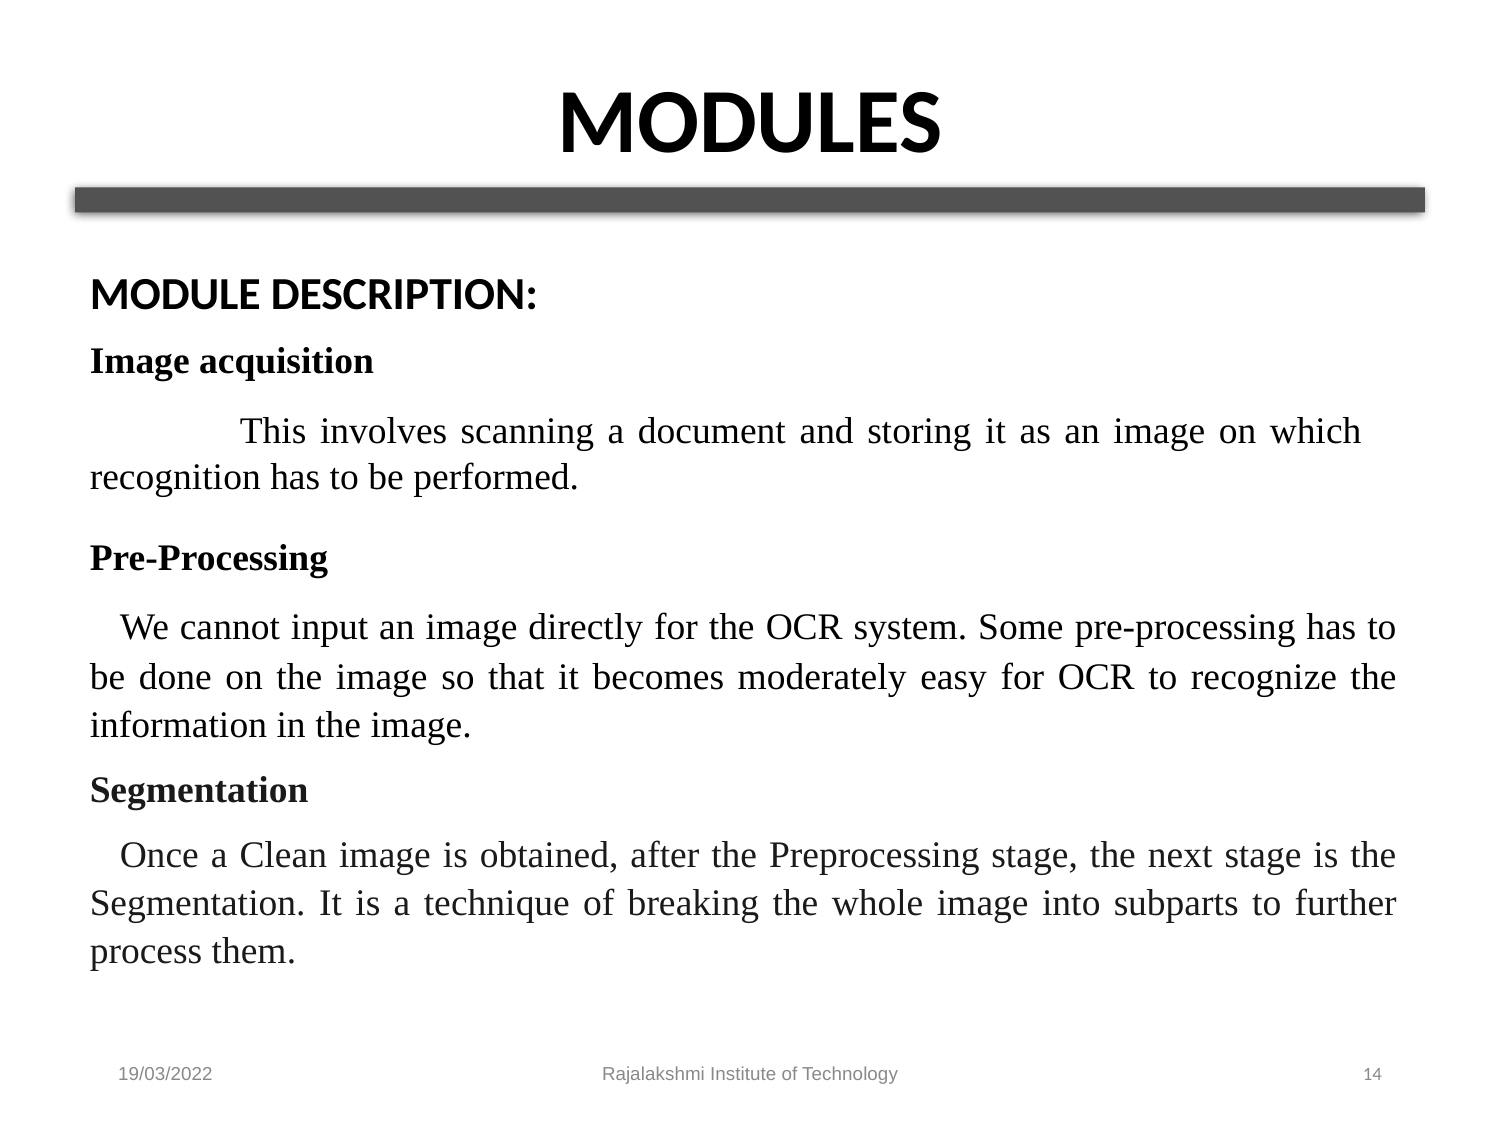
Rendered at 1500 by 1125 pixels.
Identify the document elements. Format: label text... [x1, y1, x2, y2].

text_box 19/03/2022 [103, 1042, 441, 1103]
text_box [75, 187, 1425, 213]
text_box Rajalakshmi Institute of Technology [496, 1054, 1004, 1103]
text_box 14 [1059, 1054, 1397, 1103]
title MODULES [75, 45, 1425, 184]
text_box MODULE DESCRIPTION: Image acquisition This involves scanning a document and storing it as an image on which recognition has to be performed. Pre-Processing We cannot input an image directly for the OCR system. Some pre-processing has to be done on the image so that it becomes moderately easy for OCR to recognize the information in the image. Segmentation Once a Clean image is obtained, after the Preprocessing stage, the next stage is the Segmentation. It is a technique of breaking the whole image into subparts to further process them. [74, 253, 1414, 1054]
